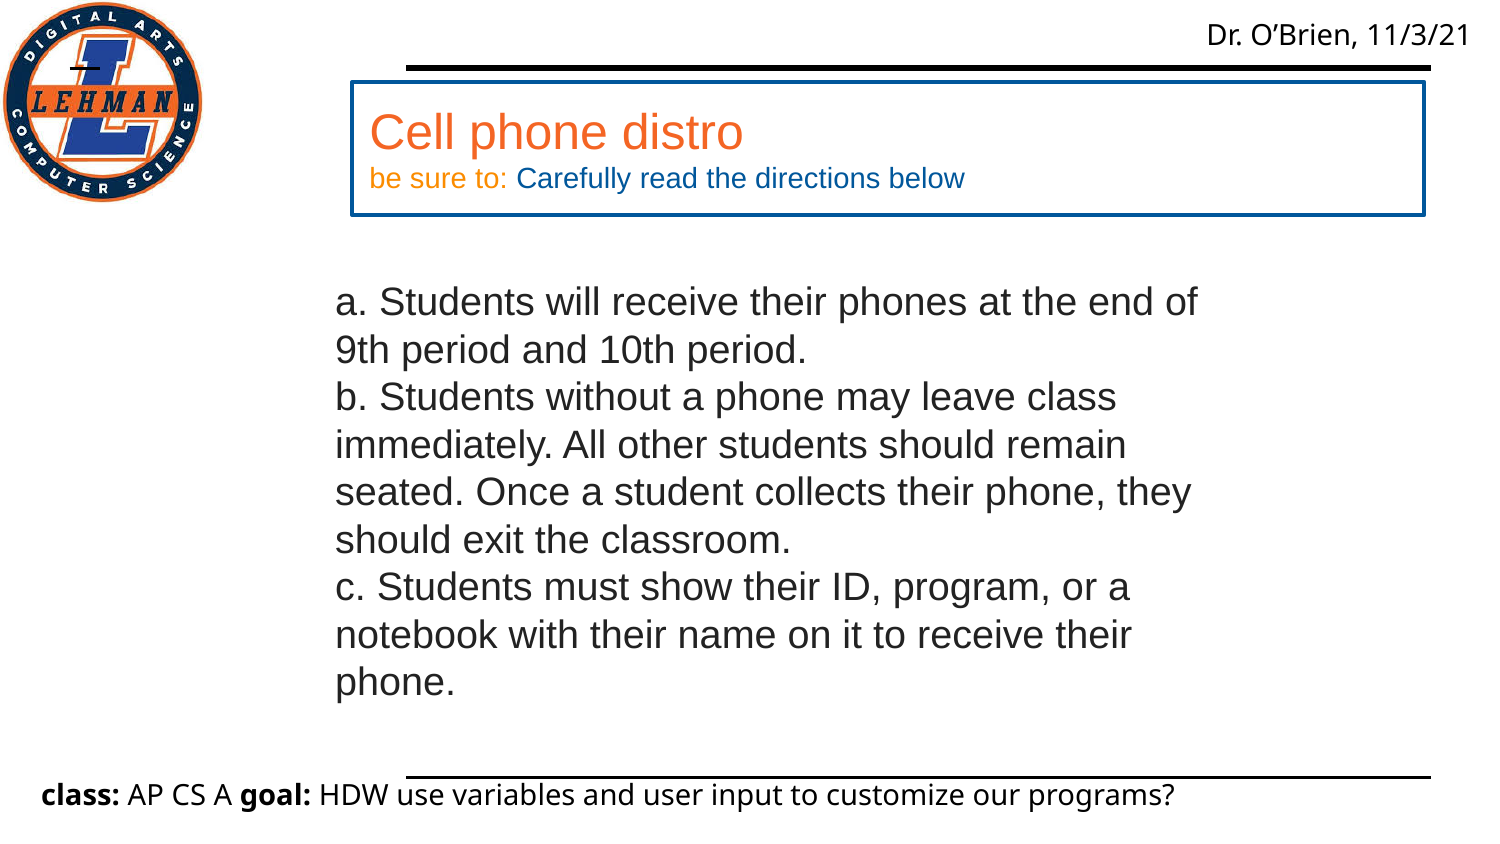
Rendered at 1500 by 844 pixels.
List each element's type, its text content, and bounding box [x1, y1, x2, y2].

text_box a. Students will receive their phones at the end of 9th period and 10th period. b. Students without a phone may leave class immediately. All other students should remain seated. Once a student collects their phone, they should exit the classroom. c. Students must show their ID, program, or a notebook with their name on it to receive their phone. [335, 276, 1240, 704]
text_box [351, 81, 1425, 216]
picture [0, 0, 204, 204]
